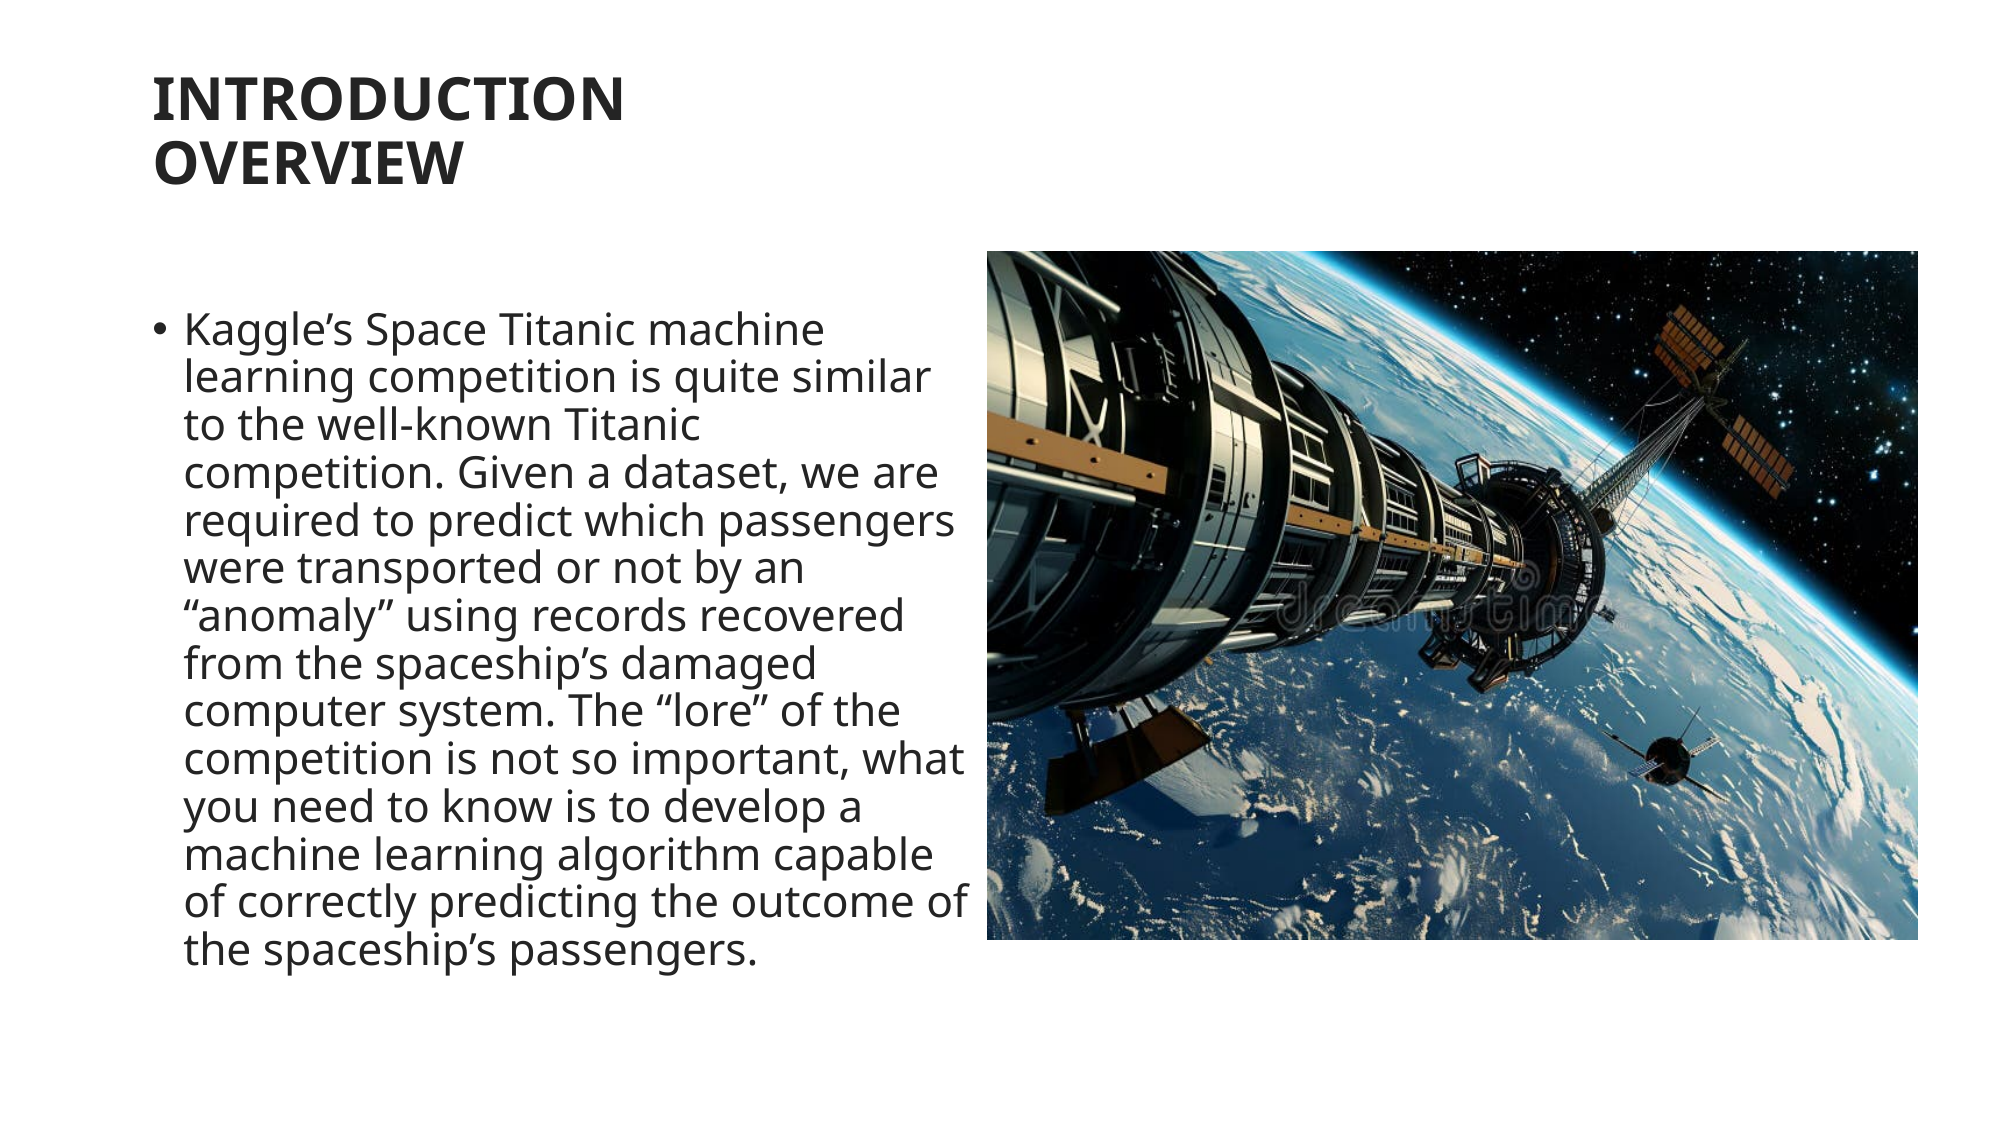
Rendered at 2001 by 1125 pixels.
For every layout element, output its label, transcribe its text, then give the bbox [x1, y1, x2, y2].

list Kaggle’s Space Titanic machine learning competition is quite similar to the well-known Titanic competition. Given a dataset, we are required to predict which passengers were transported or not by an “anomaly” using records recovered from the spaceship’s damaged computer system. The “lore” of the competition is not so important, what you need to know is to develop a machine learning algorithm capable of correctly predicting the outcome of the spaceship’s passengers. [137, 299, 988, 1014]
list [987, 251, 1918, 940]
title INTRODUCTION OVERVIEW [137, 59, 1863, 278]
